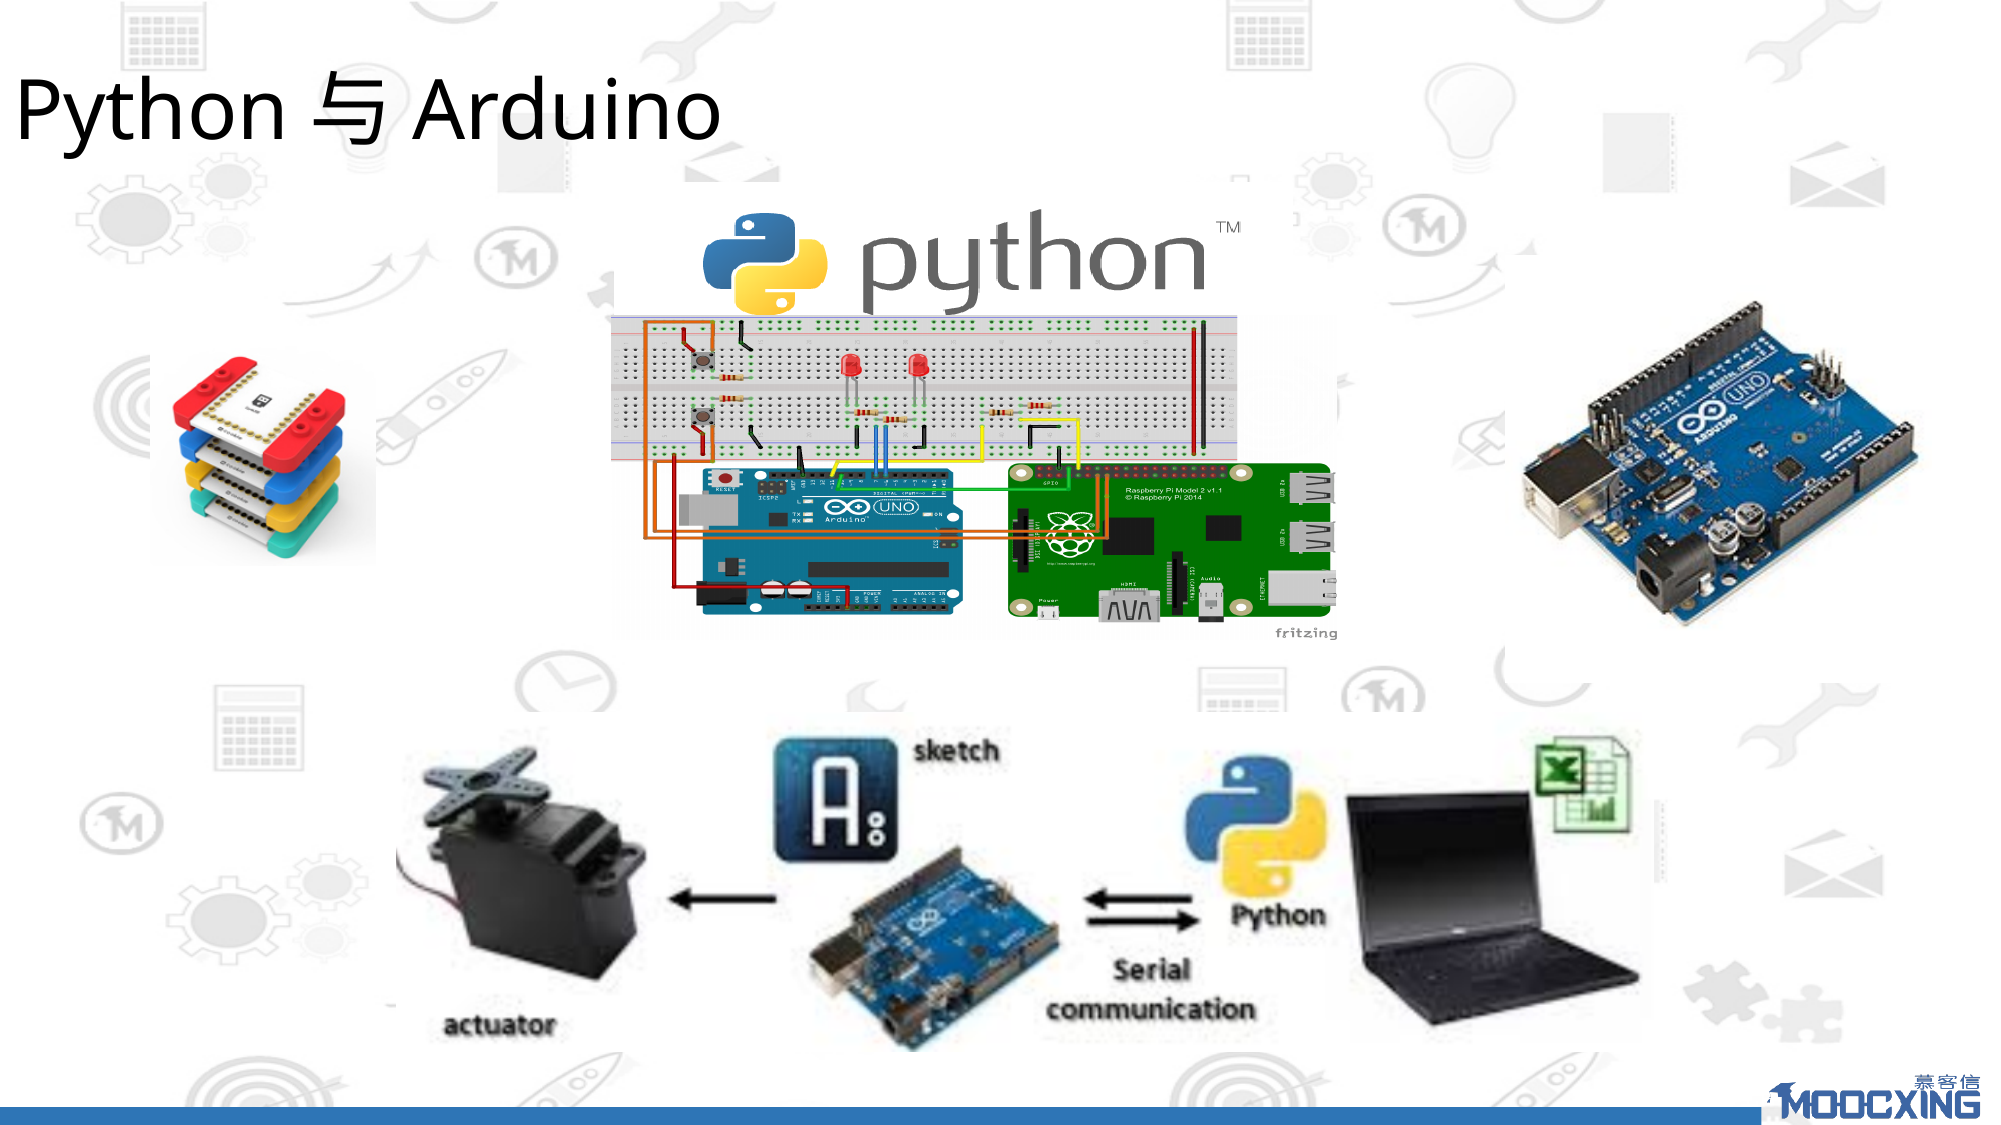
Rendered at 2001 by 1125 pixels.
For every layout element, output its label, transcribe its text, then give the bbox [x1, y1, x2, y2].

picture [0, 182, 2000, 1125]
title Python与Arduino [0, 0, 2000, 225]
